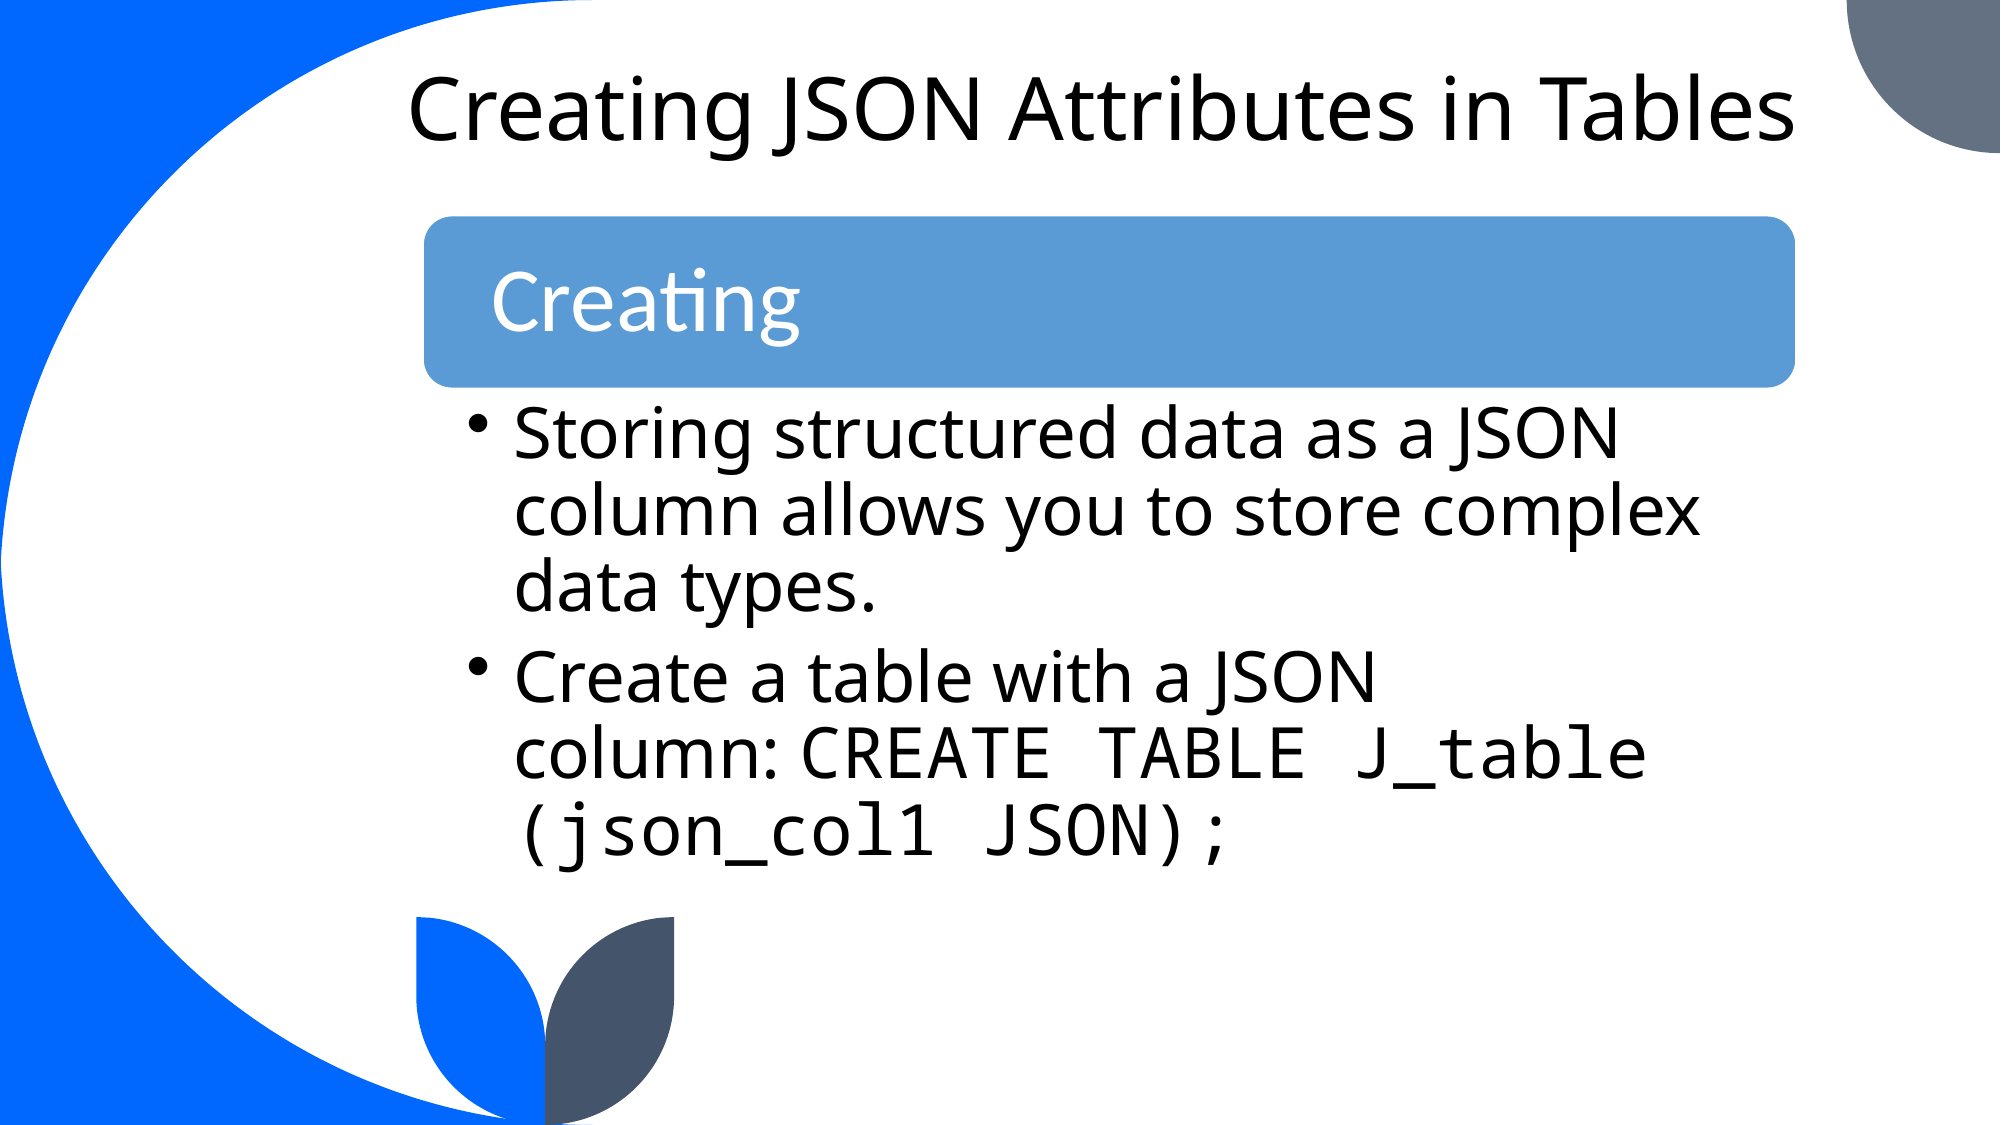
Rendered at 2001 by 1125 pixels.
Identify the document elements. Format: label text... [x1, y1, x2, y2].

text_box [422, 211, 1797, 886]
text_box Creating JSON Attributes in Tables [391, 45, 1826, 211]
